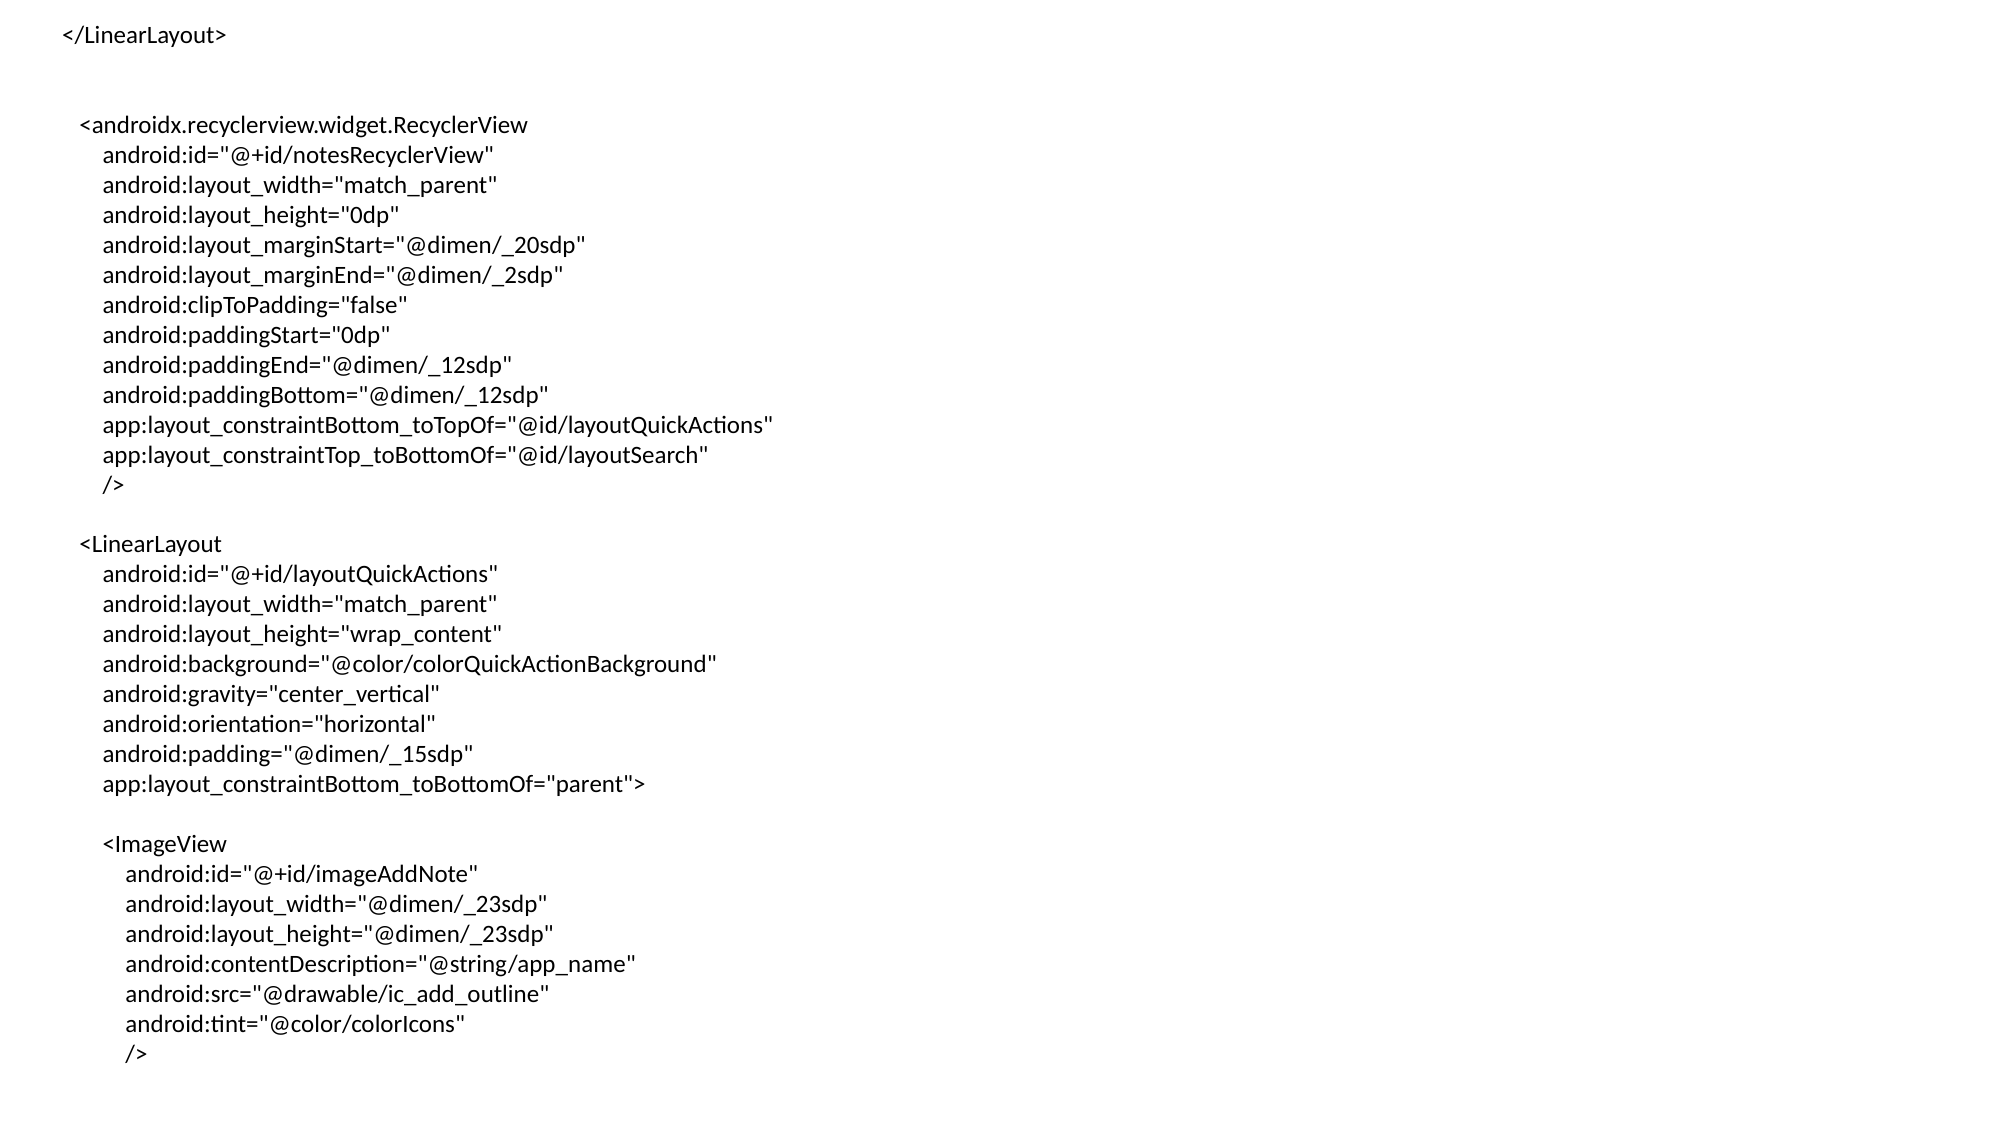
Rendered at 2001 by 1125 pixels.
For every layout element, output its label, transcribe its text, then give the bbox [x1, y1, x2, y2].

text_box </LinearLayout> <androidx.recyclerview.widget.RecyclerView android:id="@+id/notesRecyclerView" android:layout_width="match_parent" android:layout_height="0dp" android:layout_marginStart="@dimen/_20sdp" android:layout_marginEnd="@dimen/_2sdp" android:clipToPadding="false" android:paddingStart="0dp" android:paddingEnd="@dimen/_12sdp" android:paddingBottom="@dimen/_12sdp" app:layout_constraintBottom_toTopOf="@id/layoutQuickActions" app:layout_constraintTop_toBottomOf="@id/layoutSearch" /> <LinearLayout android:id="@+id/layoutQuickActions" android:layout_width="match_parent" android:layout_height="wrap_content" android:background="@color/colorQuickActionBackground" android:gravity="center_vertical" android:orientation="horizontal" android:padding="@dimen/_15sdp" app:layout_constraintBottom_toBottomOf="parent"> <ImageView android:id="@+id/imageAddNote" android:layout_width="@dimen/_23sdp" android:layout_height="@dimen/_23sdp" android:contentDescription="@string/app_name" android:src="@drawable/ic_add_outline" android:tint="@color/colorIcons" /> [41, 11, 1267, 1105]
